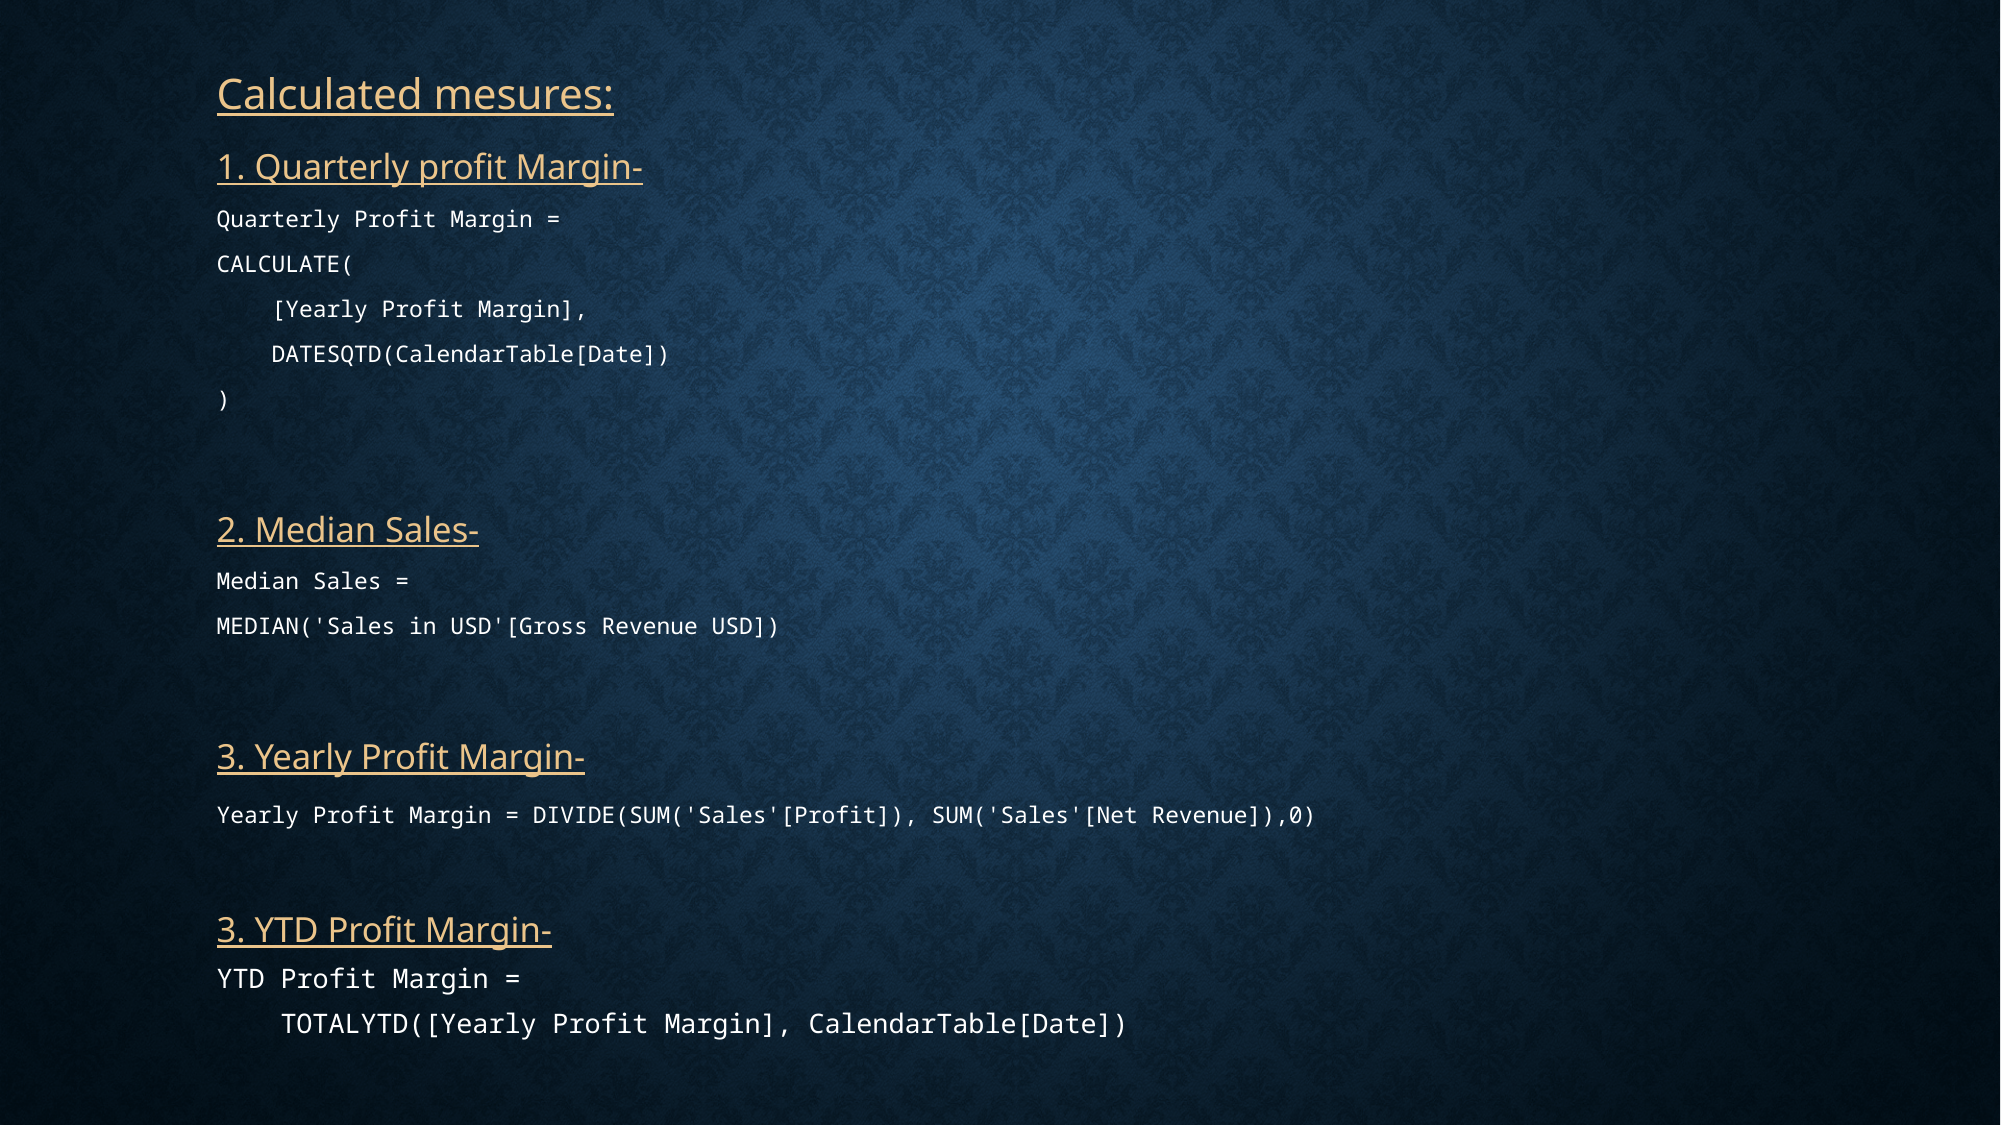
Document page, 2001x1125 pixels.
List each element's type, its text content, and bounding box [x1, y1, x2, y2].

list Calculated mesures: 1. Quarterly profit Margin- Quarterly Profit Margin = CALCULATE( [Yearly Profit Margin], DATESQTD(CalendarTable[Date]) ) 2. Median Sales- Median Sales = MEDIAN('Sales in USD'[Gross Revenue USD]) 3. Yearly Profit Margin- Yearly Profit Margin = DIVIDE(SUM('Sales'[Profit]), SUM('Sales'[Net Revenue]),0) 3. YTD Profit Margin- YTD Profit Margin = TOTALYTD([Yearly Profit Margin], CalendarTable[Date]) [201, 50, 1799, 1052]
